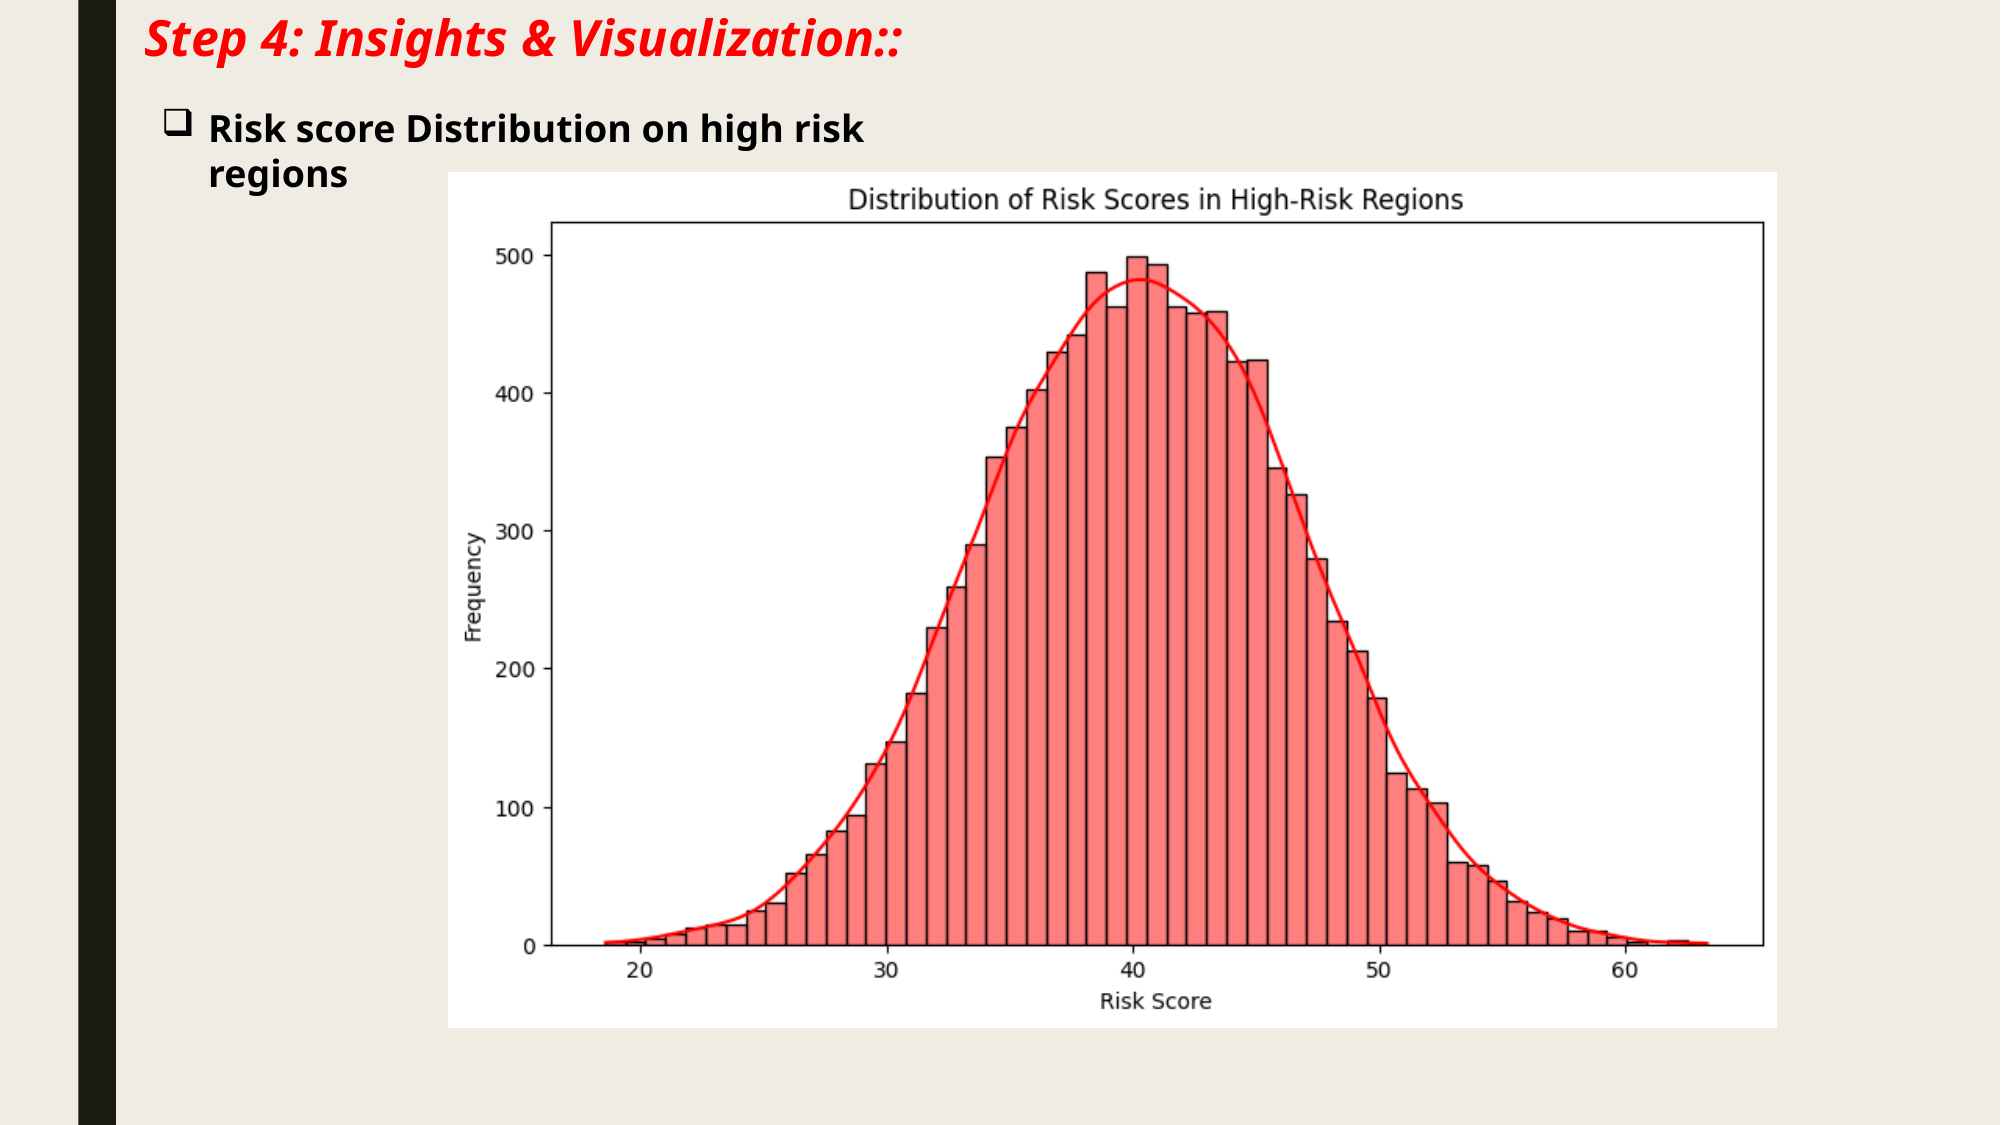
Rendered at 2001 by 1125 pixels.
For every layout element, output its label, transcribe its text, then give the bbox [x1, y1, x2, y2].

text_box Risk score Distribution on high risk regions [146, 97, 1020, 203]
picture [448, 172, 1777, 1028]
text_box Risk score on high risk regions and Correlation heat map of key features [562, 0, 1438, 68]
title Step 4: Insights & Visualization:: [129, 1, 1226, 79]
